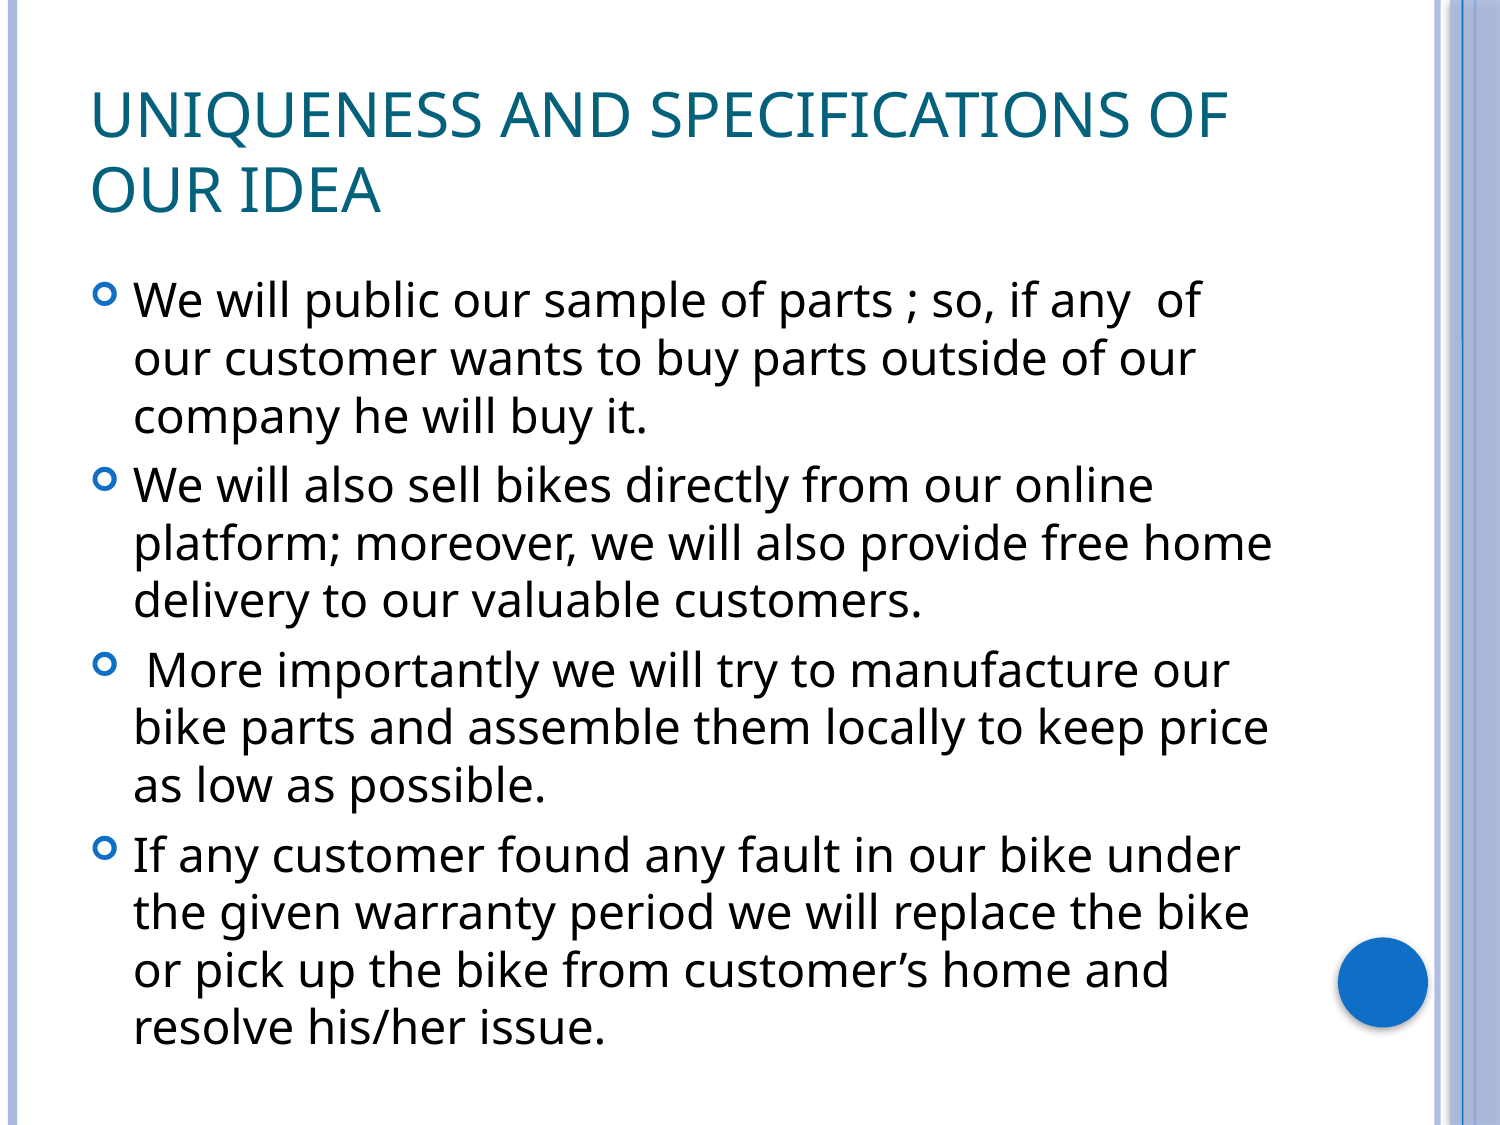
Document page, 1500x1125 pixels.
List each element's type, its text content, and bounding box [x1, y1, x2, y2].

list We will public our sample of parts ; so, if any of our customer wants to buy parts outside of our company he will buy it. We will also sell bikes directly from our online platform; moreover, we will also provide free home delivery to our valuable customers. More importantly we will try to manufacture our bike parts and assemble them locally to keep price as low as possible. If any customer found any fault in our bike under the given warranty period we will replace the bike or pick up the bike from customer’s home and resolve his/her issue. [75, 262, 1300, 1062]
title UNIQUENESS AND SPECIFICATIONS OF OUR IDEA [75, 45, 1300, 233]
